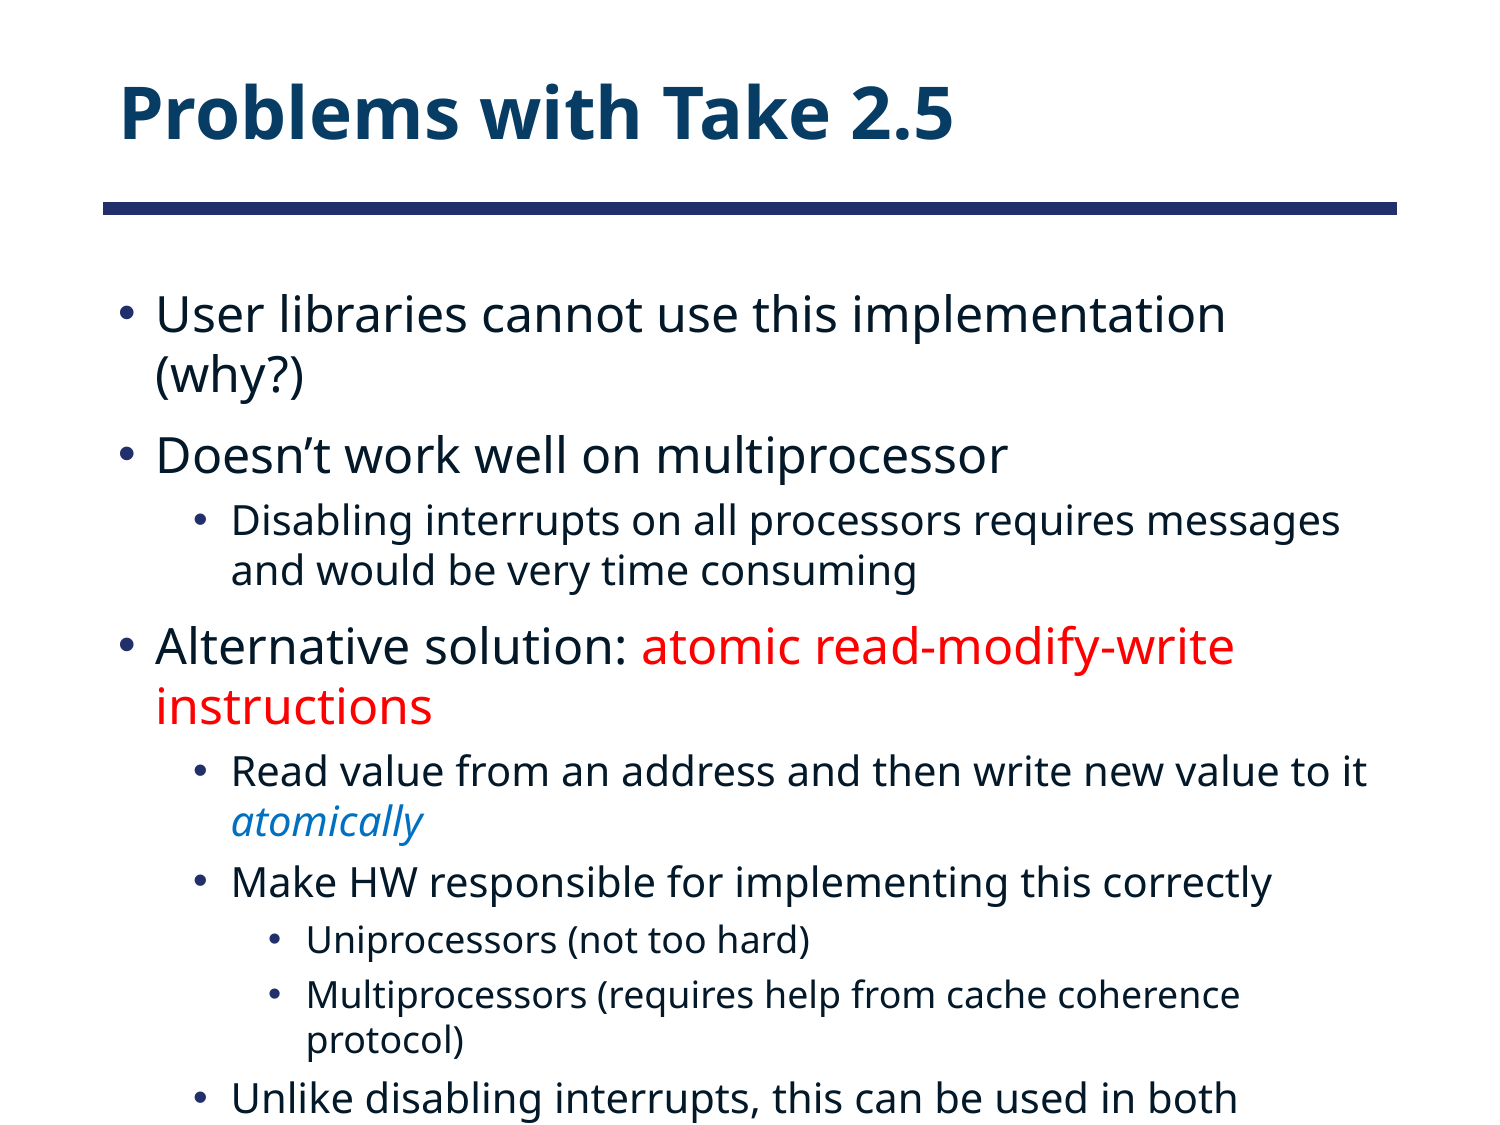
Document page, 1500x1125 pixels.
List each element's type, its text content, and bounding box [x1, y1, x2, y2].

title Problems with Take 2.5 [103, 34, 1397, 197]
list User libraries cannot use this implementation (why?) Doesn’t work well on multiprocessor Disabling interrupts on all processors requires messages and would be very time consuming Alternative solution: atomic read-modify-write instructions Read value from an address and then write new value to it atomically Make HW responsible for implementing this correctly Uniprocessors (not too hard) Multiprocessors (requires help from cache coherence protocol) Unlike disabling interrupts, this can be used in both uniprocessors and multiprocessors [103, 275, 1397, 1091]
